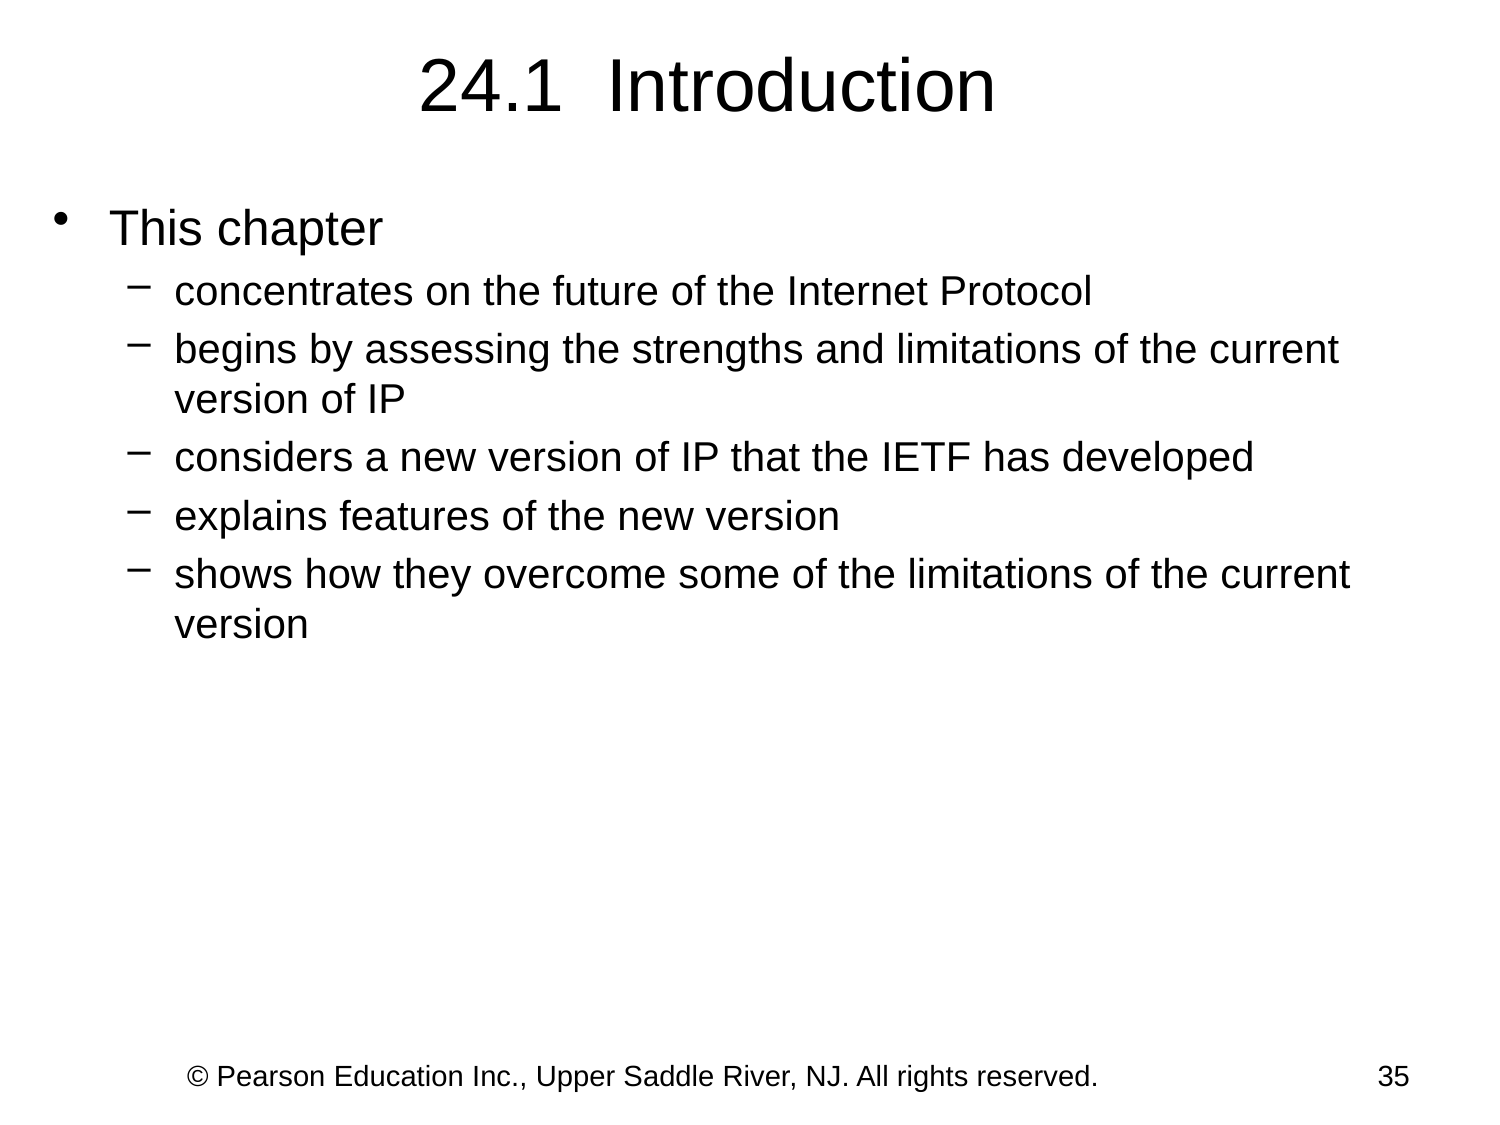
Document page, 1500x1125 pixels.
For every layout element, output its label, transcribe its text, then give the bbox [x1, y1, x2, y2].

list This chapter concentrates on the future of the Internet Protocol begins by assessing the strengths and limitations of the current version of IP considers a new version of IP that the IETF has developed explains features of the new version shows how they overcome some of the limitations of the current version [37, 187, 1463, 1038]
title 24.1 Introduction [37, 0, 1463, 175]
slide_number 35 [1224, 1049, 1426, 1103]
footer © Pearson Education Inc., Upper Saddle River, NJ. All rights reserved. [87, 1049, 1201, 1103]
